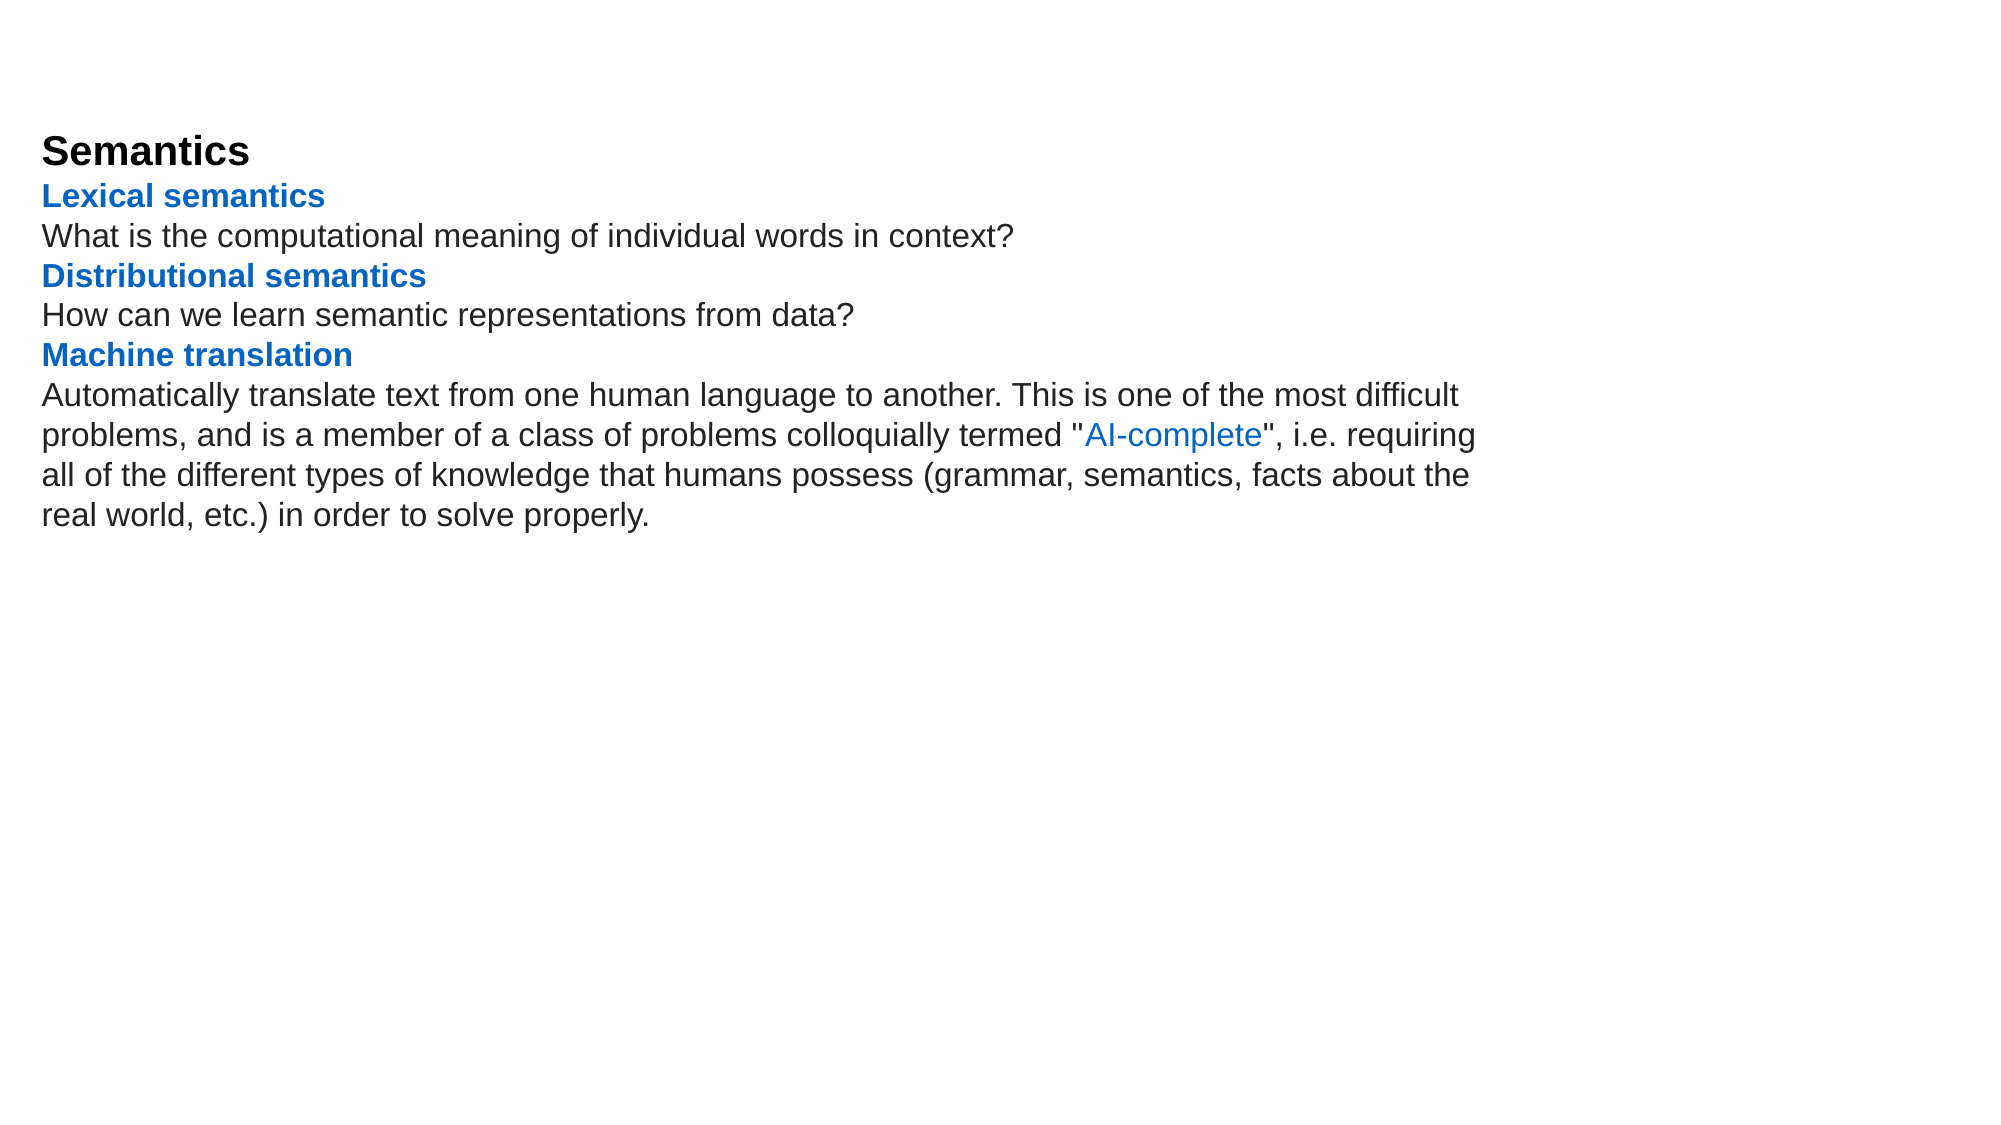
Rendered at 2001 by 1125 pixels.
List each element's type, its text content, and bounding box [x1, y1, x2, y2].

text_box Semantics Lexical semantics What is the computational meaning of individual words in context? Distributional semantics How can we learn semantic representations from data? Machine translation Automatically translate text from one human language to another. This is one of the most difficult problems, and is a member of a class of problems colloquially termed "AI-complete", i.e. requiring all of the different types of knowledge that humans possess (grammar, semantics, facts about the real world, etc.) in order to solve properly. [0, 118, 1495, 581]
